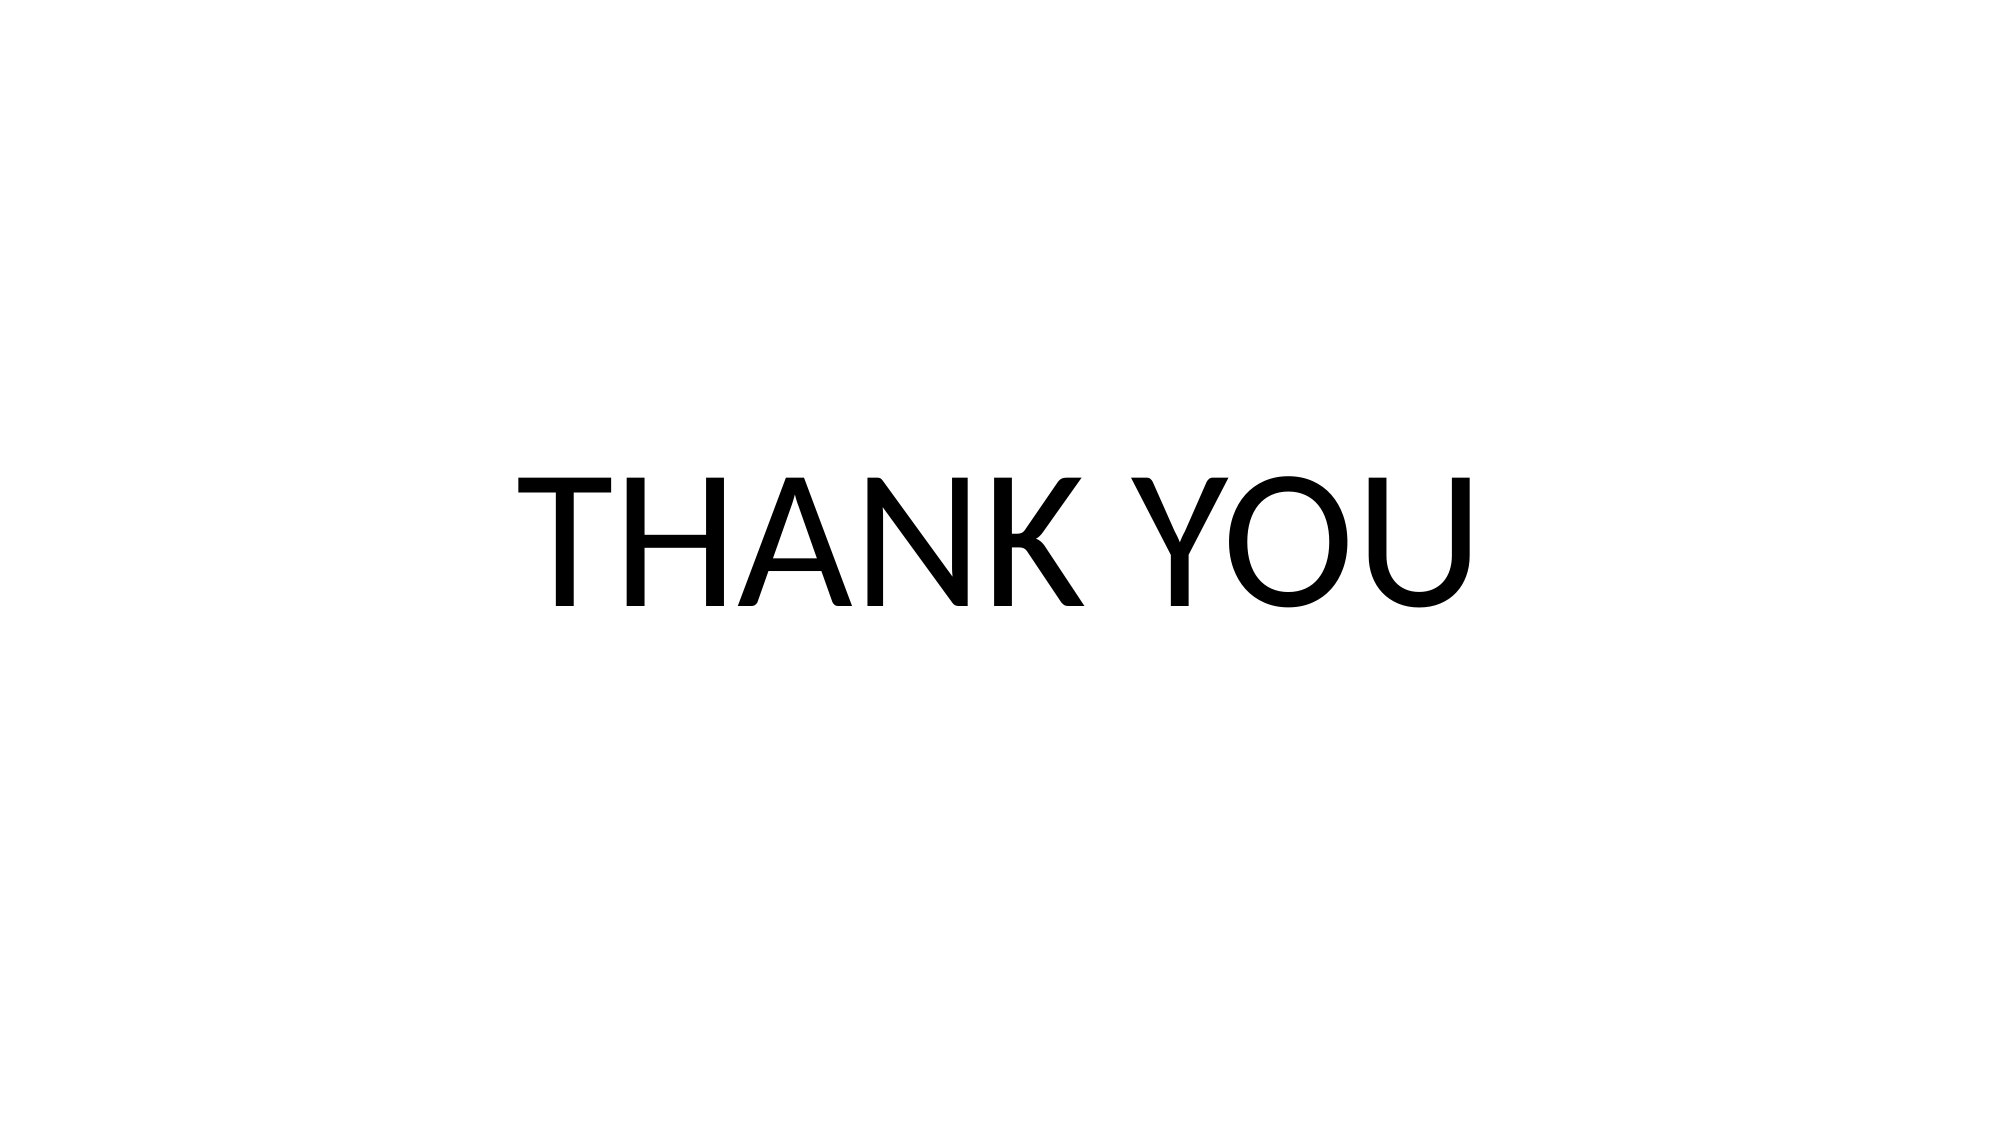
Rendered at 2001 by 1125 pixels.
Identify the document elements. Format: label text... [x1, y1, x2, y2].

title THANK YOU [137, 59, 1863, 1024]
